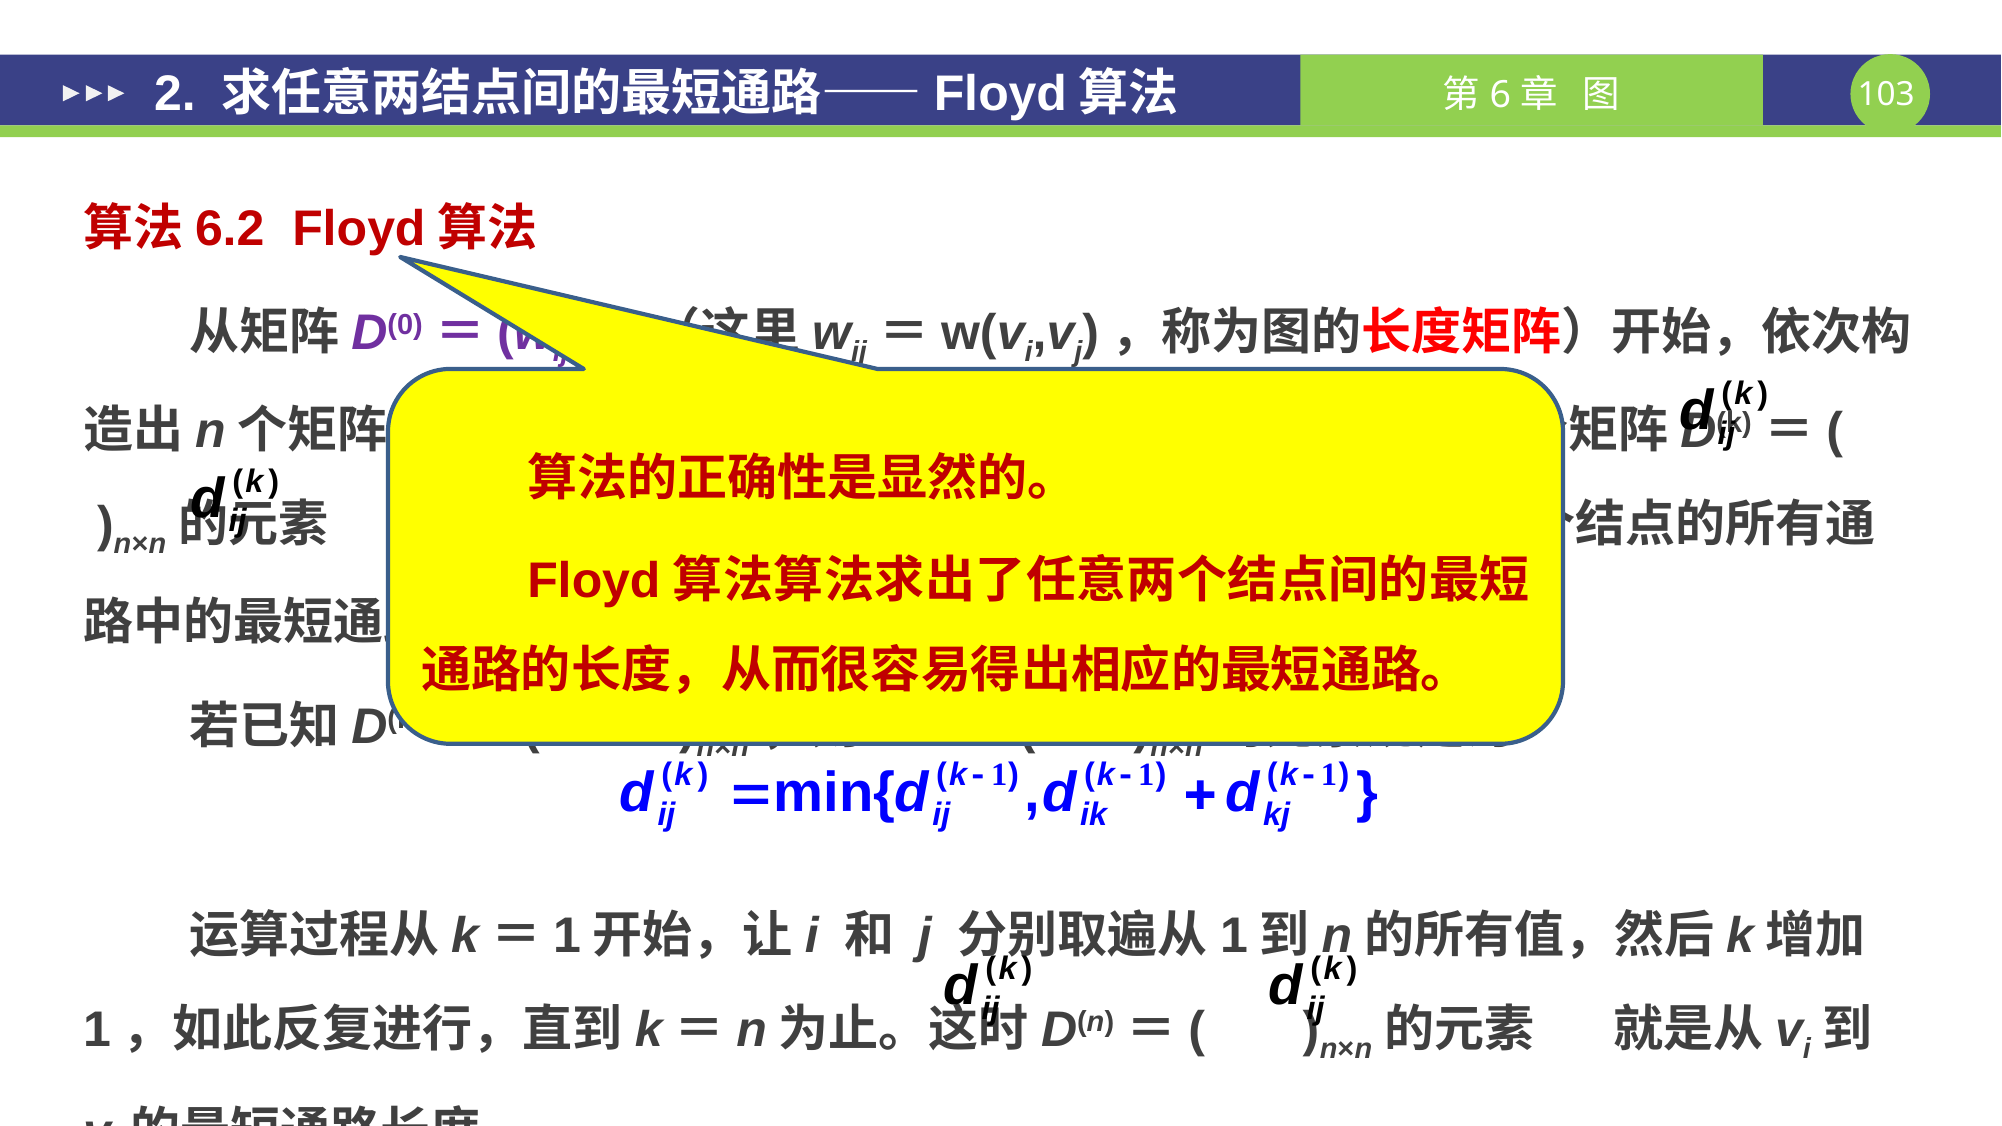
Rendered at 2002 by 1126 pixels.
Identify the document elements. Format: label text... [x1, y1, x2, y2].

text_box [1673, 368, 1778, 463]
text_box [613, 749, 1388, 844]
text_box 算法的正确性是显然的。 Floyd算法算法求出了任意两个结点间的最短通路的长度，从而很容易得出相应的最短通路。 [385, 254, 1566, 746]
title 2. 求任意两结点间的最短通路——Floyd算法 [134, 25, 1674, 154]
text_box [184, 456, 289, 551]
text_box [972, 649, 1076, 744]
list 算法6.2 Floyd算法 从矩阵D(0)＝(wij)n×n（这里wij＝w(vi,vj)，称为图的长度矩阵）开始，依次构造出n个矩阵D(1), D(2), …, D(n)，这里n为图中结点的个数。第k个矩阵D(k)＝( )n×n的元素 表示从结点vi到vj而中间结点仅属于v1到vk的k个结点的所有通路中的最短通路长度。 若已知D(k-1)＝( )n×n，则D(k)＝( )n×n的元素规定为 运算过程从k＝1开始，让i 和 j 分别取遍从1到n的所有值，然后k增加1，如此反复进行，直到k＝n为止。这时D(n)＝( )n×n的元素 就是从vi到vj的最短通路长度。 [63, 154, 1938, 1101]
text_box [1262, 943, 1367, 1038]
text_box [937, 943, 1042, 1038]
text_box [509, 649, 651, 744]
